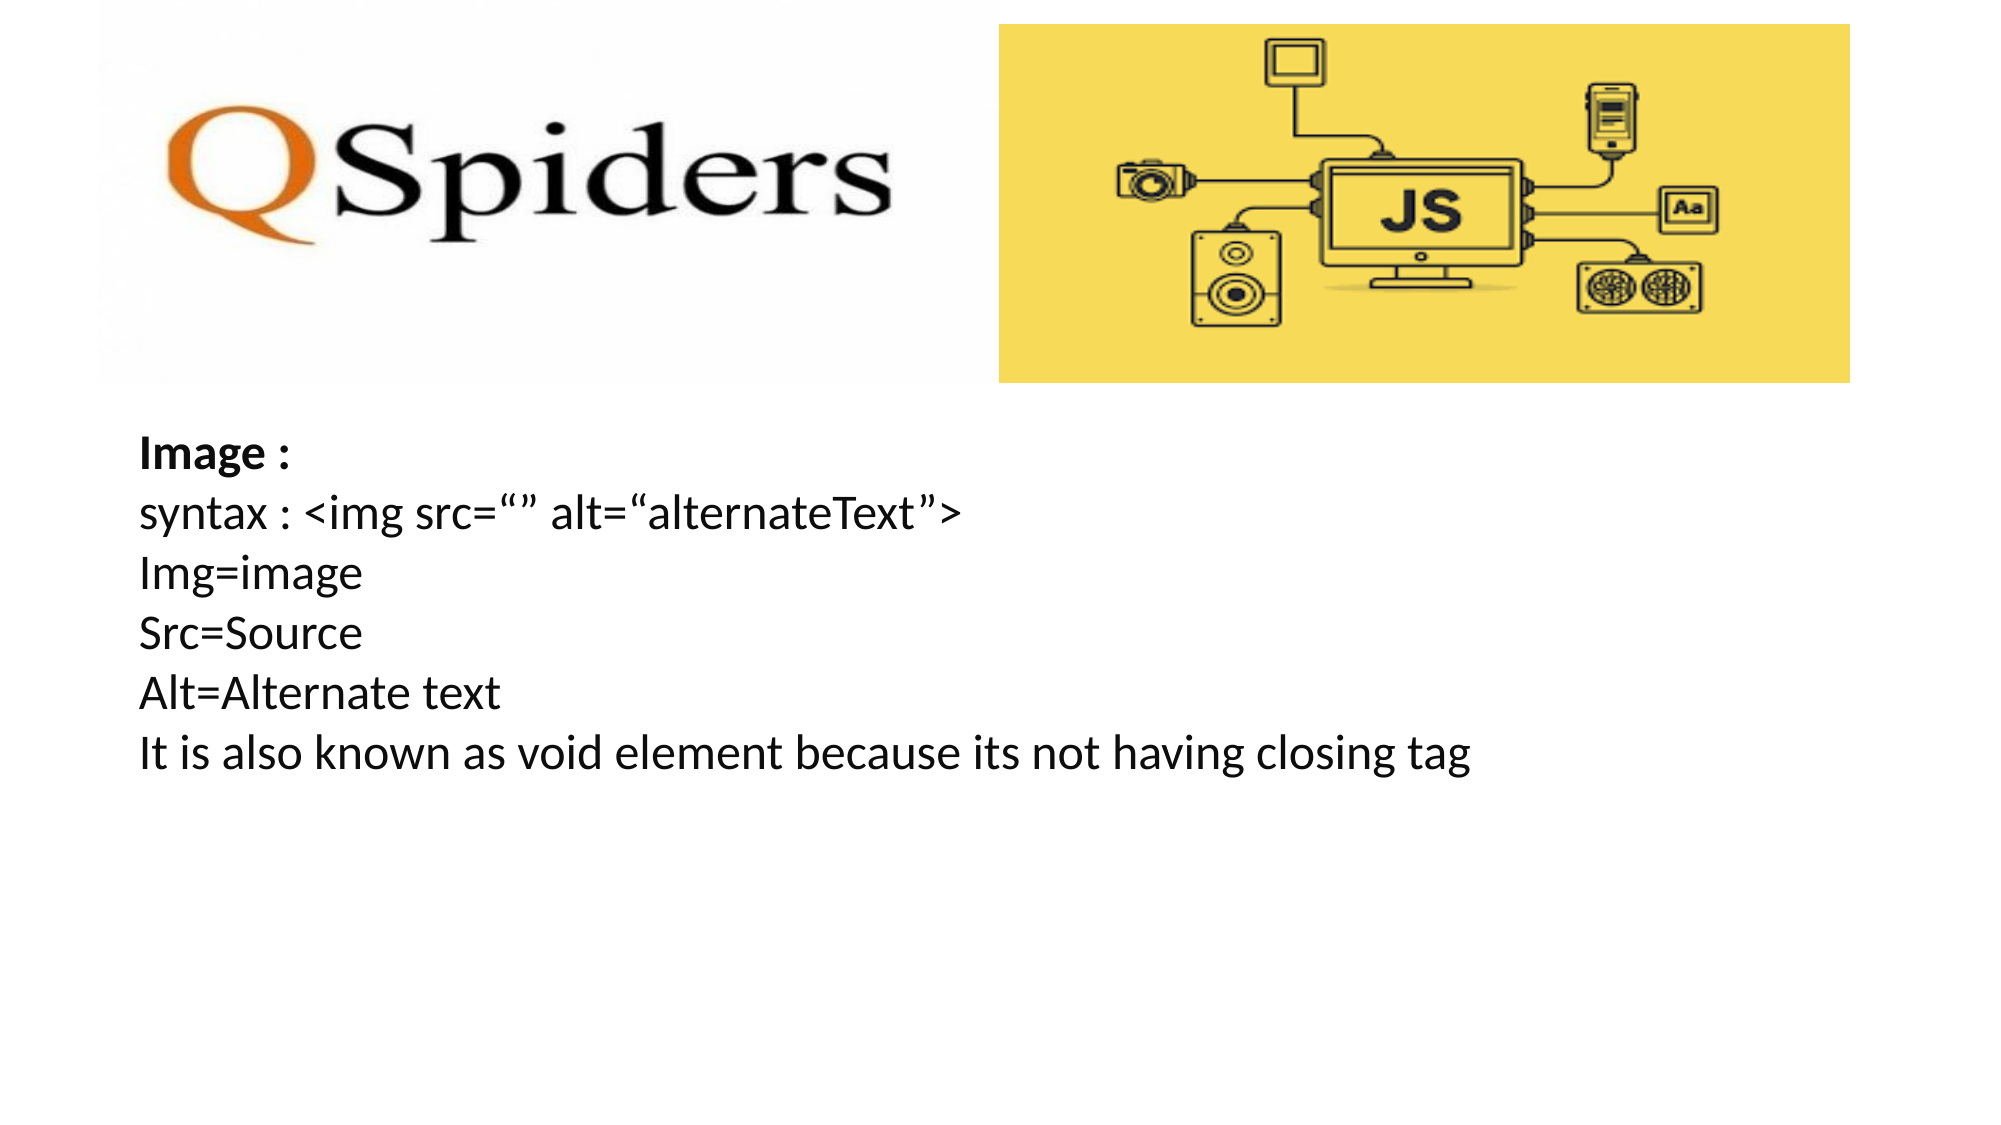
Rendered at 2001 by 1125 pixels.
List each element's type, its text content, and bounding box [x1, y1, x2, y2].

text_box Image : syntax : <img src=“” alt=“alternateText”> Img=image Src=Source Alt=Alternate text It is also known as void element because its not having closing tag [123, 411, 1876, 787]
picture [97, 0, 1850, 383]
